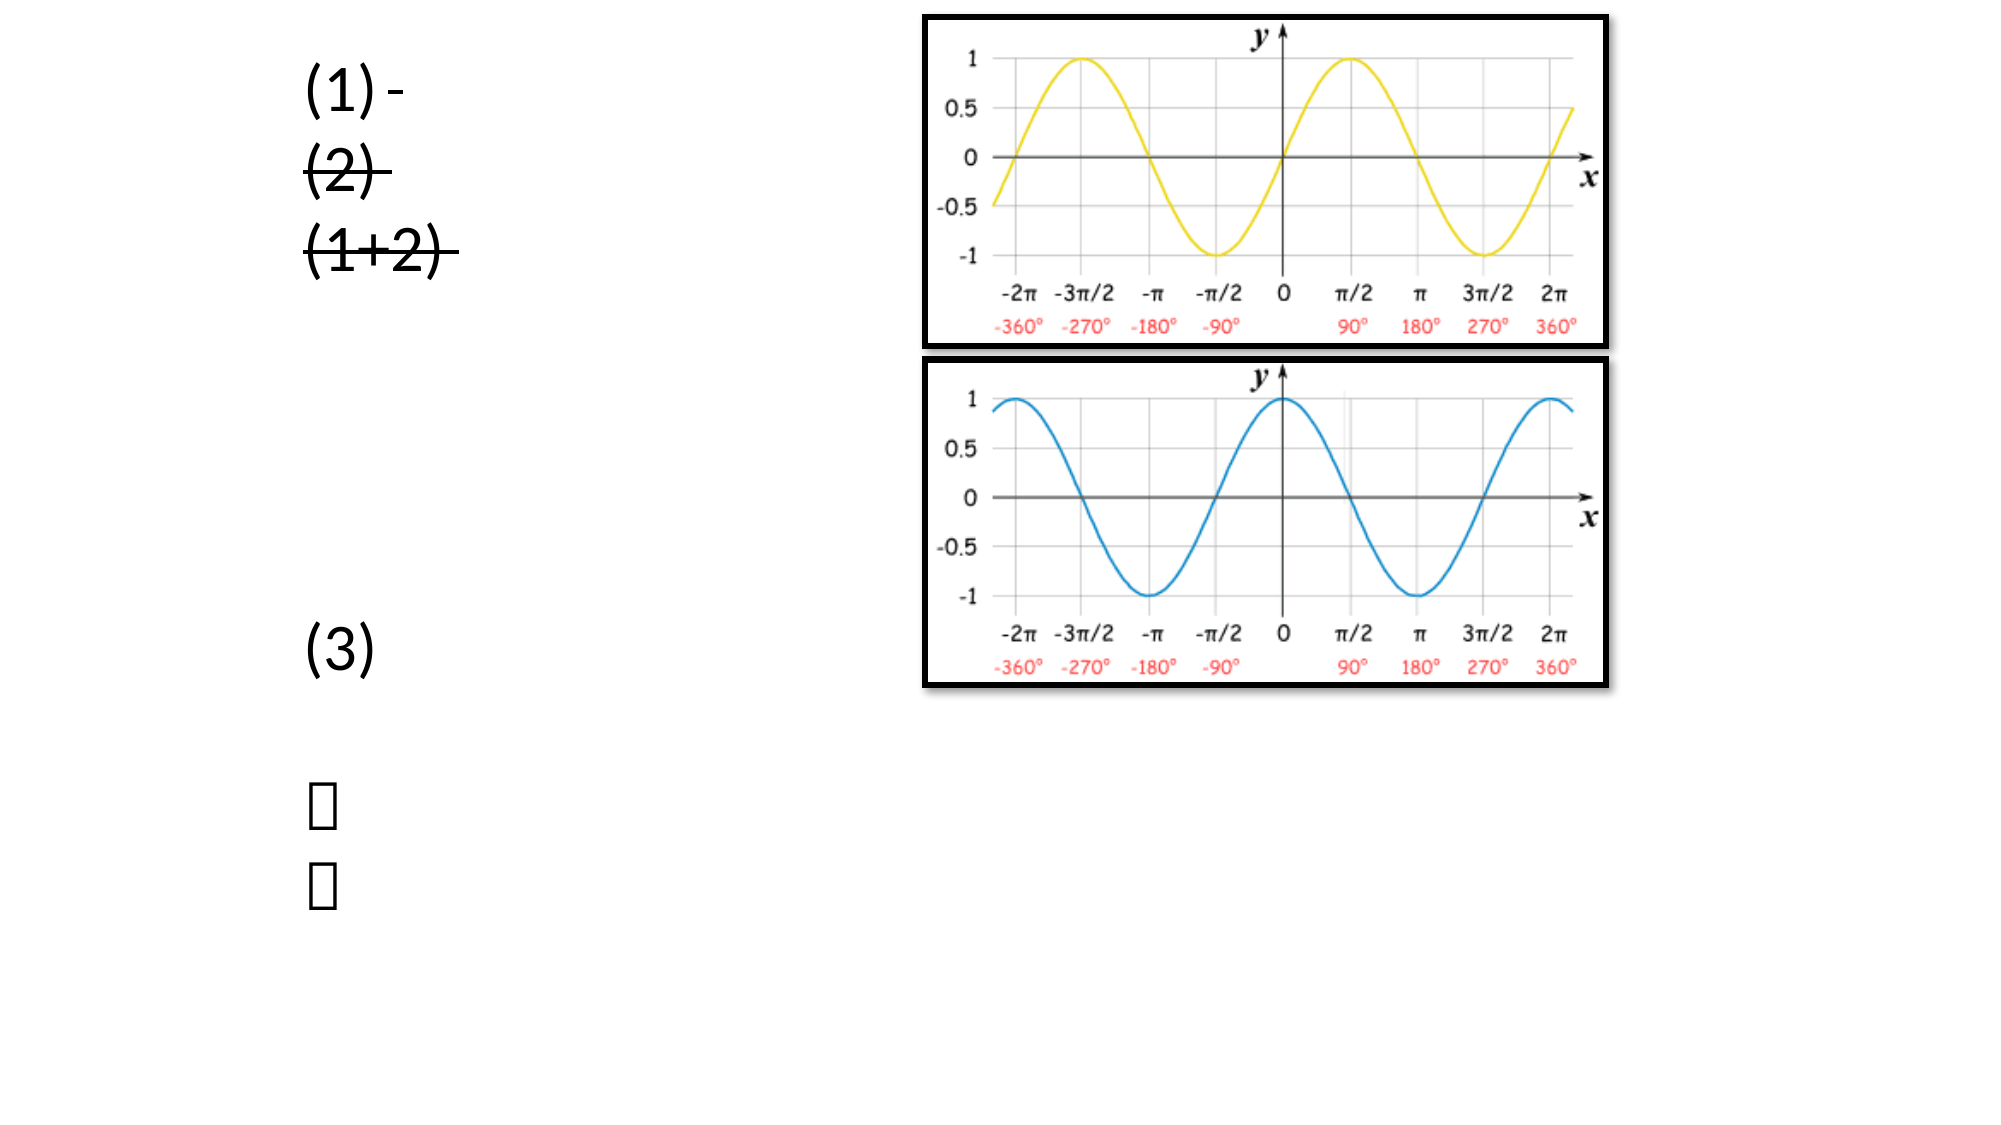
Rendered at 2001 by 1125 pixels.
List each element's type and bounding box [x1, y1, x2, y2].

picture [928, 362, 1604, 683]
picture [928, 20, 1604, 344]
